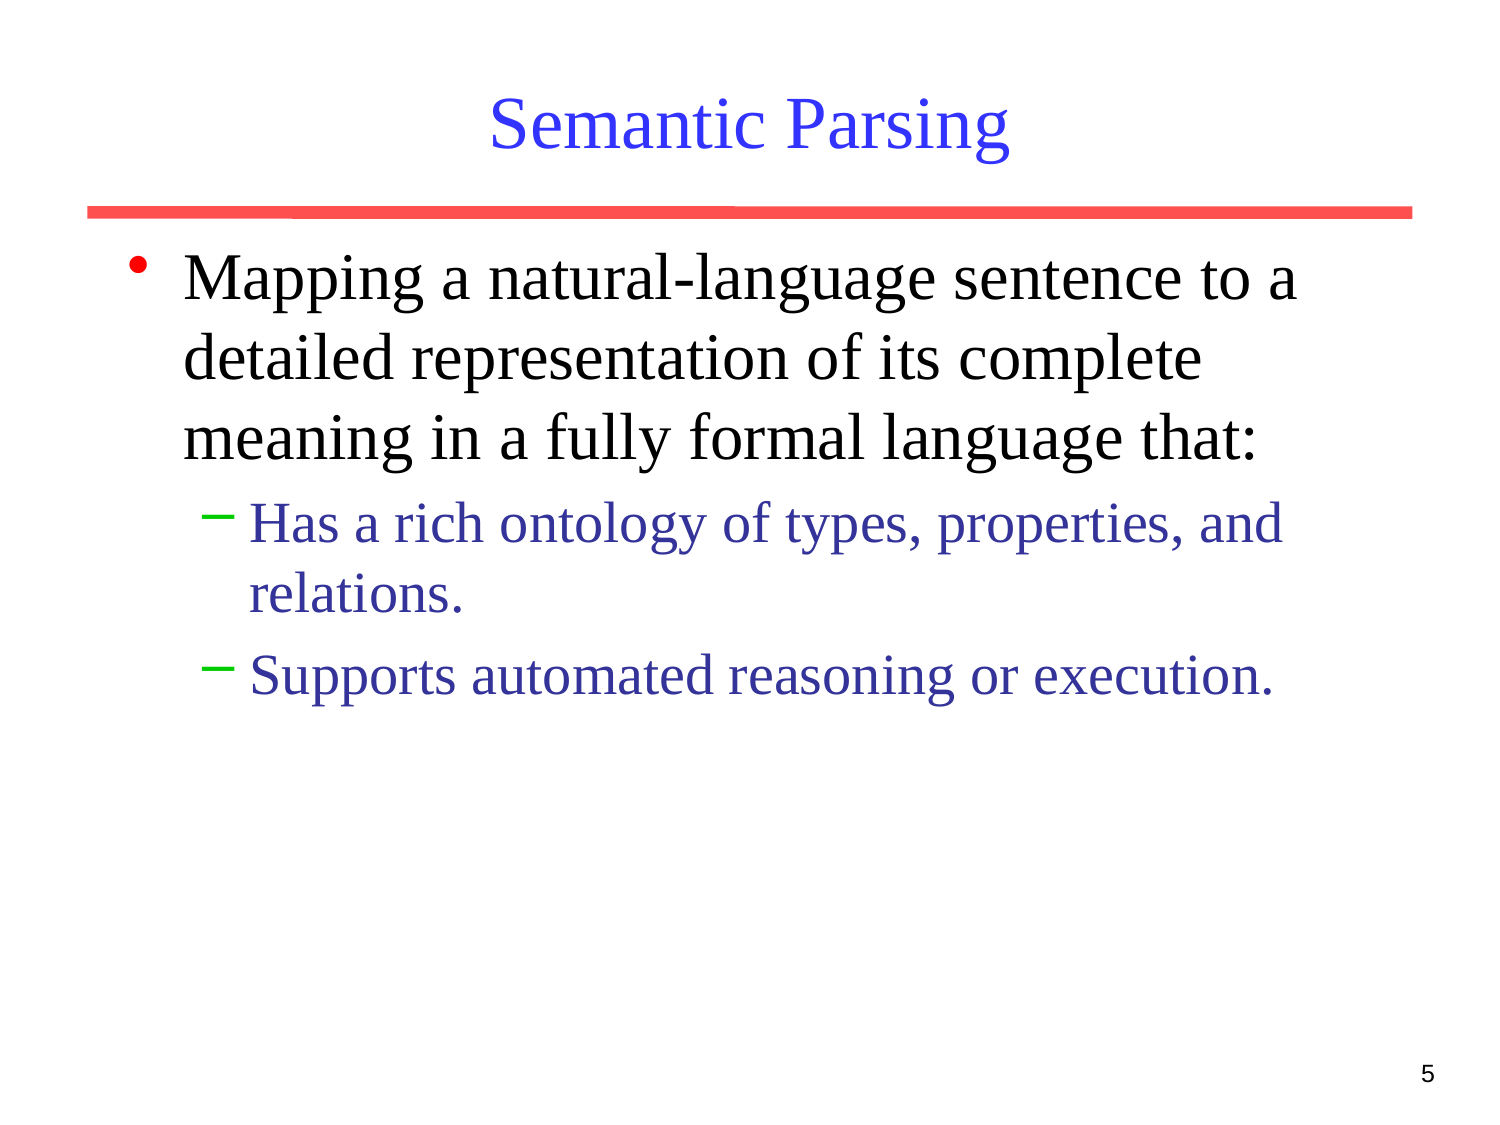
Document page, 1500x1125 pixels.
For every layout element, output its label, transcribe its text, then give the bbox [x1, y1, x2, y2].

slide_number 5 [1137, 1049, 1451, 1125]
title Semantic Parsing [112, 37, 1388, 201]
list Mapping a natural-language sentence to a detailed representation of its complete meaning in a fully formal language that: Has a rich ontology of types, properties, and relations. Supports automated reasoning or execution. [112, 224, 1388, 995]
